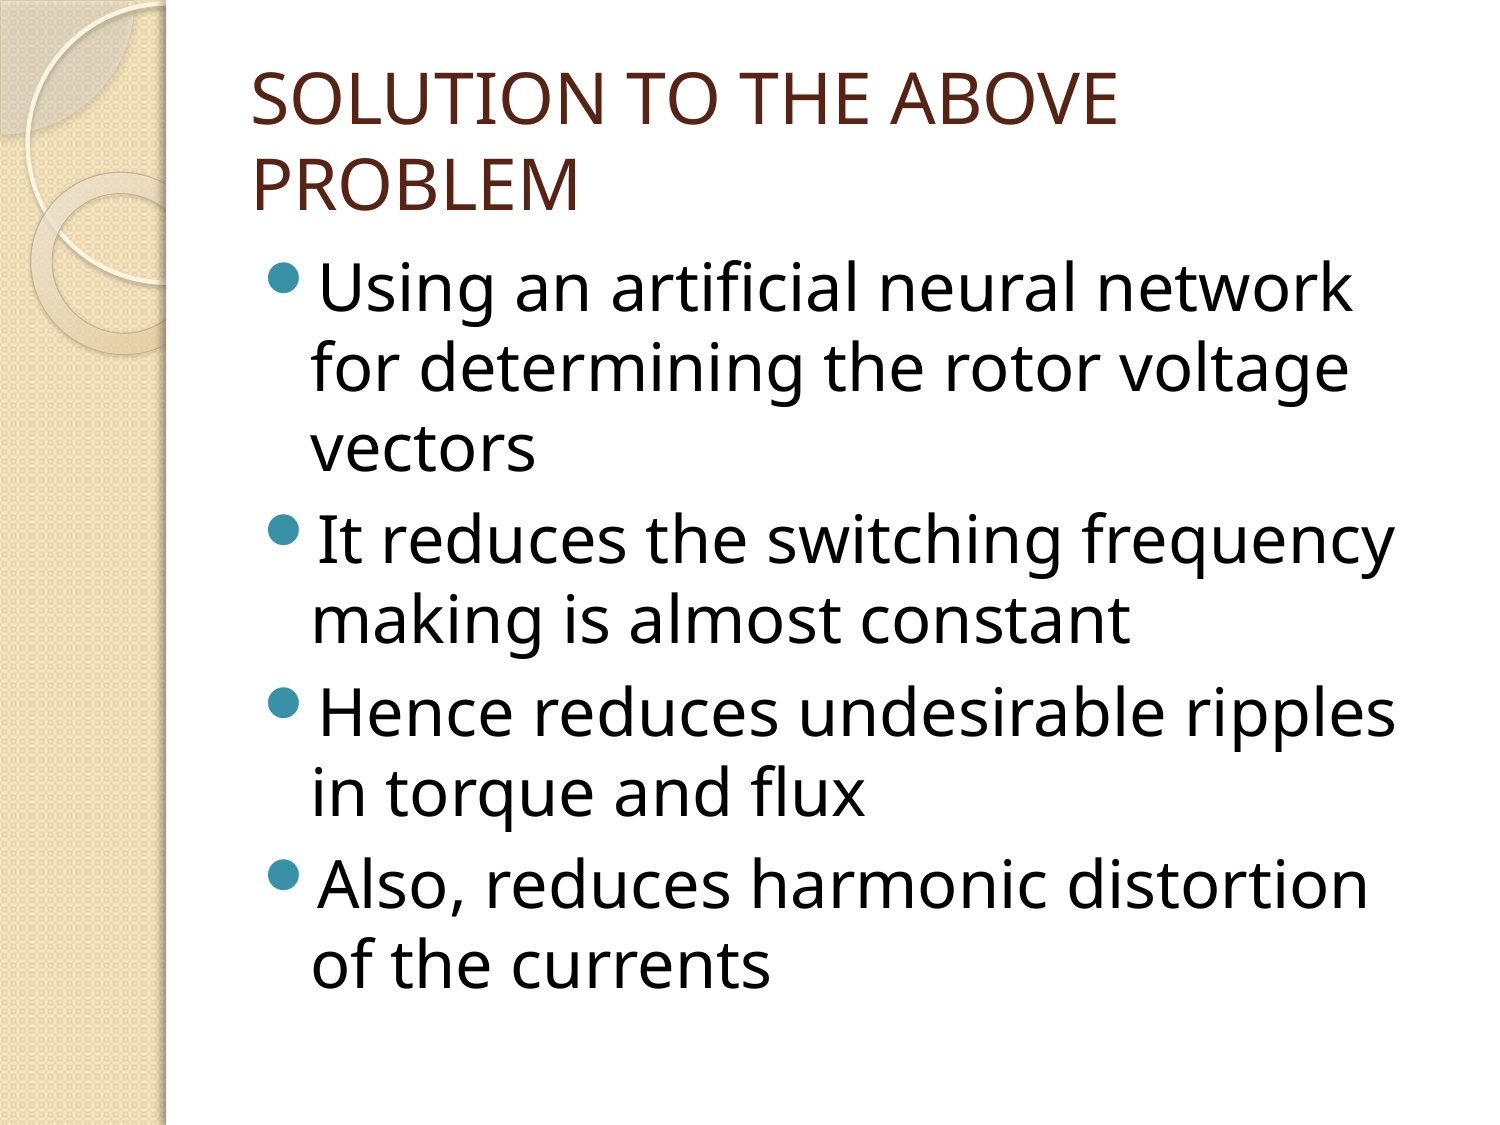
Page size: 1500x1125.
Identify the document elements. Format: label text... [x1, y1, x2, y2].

list Using an artificial neural network for determining the rotor voltage vectors It reduces the switching frequency making is almost constant Hence reduces undesirable ripples in torque and flux Also, reduces harmonic distortion of the currents [235, 237, 1466, 1025]
title SOLUTION TO THE ABOVE PROBLEM [235, 45, 1466, 233]
